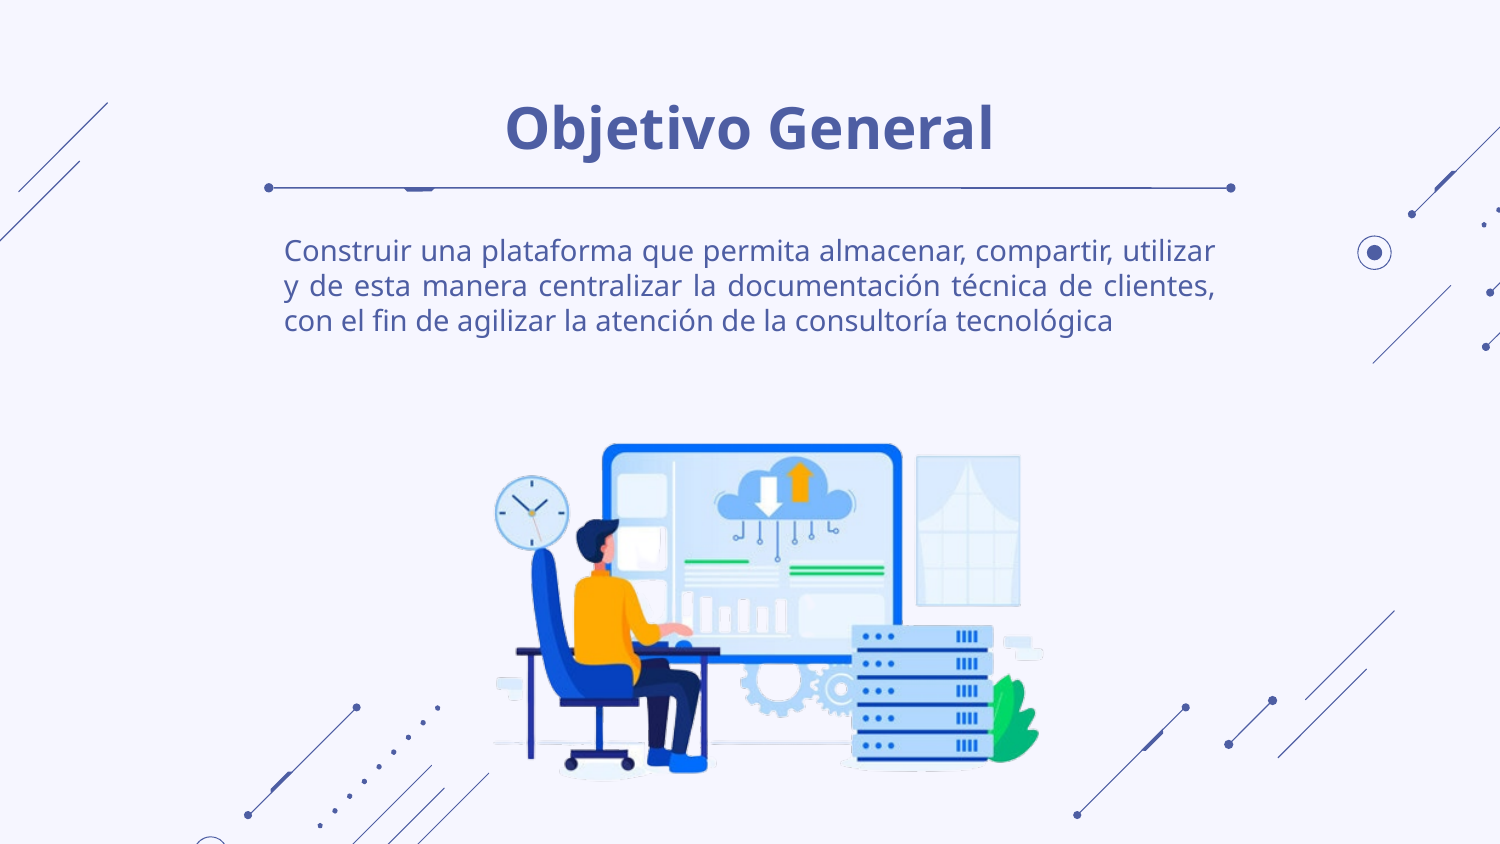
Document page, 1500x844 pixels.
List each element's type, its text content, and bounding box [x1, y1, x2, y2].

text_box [1172, 703, 1191, 820]
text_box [264, 171, 1236, 204]
text_box Construir una plataforma que permita almacenar, compartir, utilizar y de esta manera centralizar la documentación técnica de clientes, con el fin de agilizar la atención de la consultoría tecnológica [268, 224, 1232, 345]
title Objetivo General [128, 91, 1372, 186]
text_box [1223, 610, 1396, 759]
picture [377, 362, 1168, 830]
